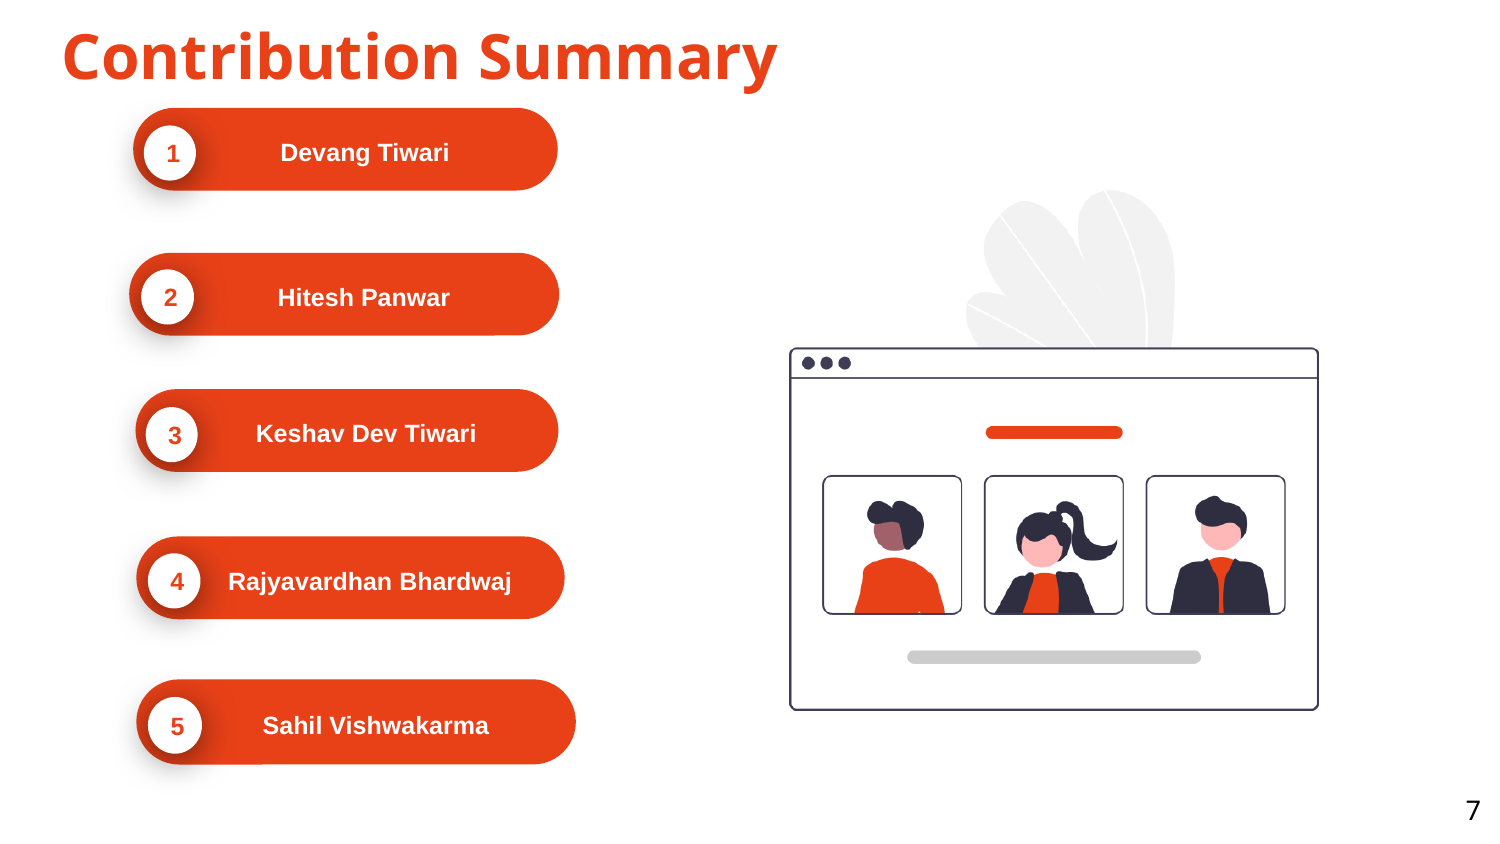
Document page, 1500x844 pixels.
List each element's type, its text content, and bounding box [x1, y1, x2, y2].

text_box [160, 0, 563, 260]
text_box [84, 245, 156, 444]
picture [687, 122, 1420, 779]
title Contribution Summary [61, 0, 155, 92]
title Contribution Summary [567, 0, 1295, 92]
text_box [164, 545, 581, 844]
slide_number 7 [1391, 779, 1482, 844]
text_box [161, 260, 569, 406]
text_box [164, 406, 570, 544]
